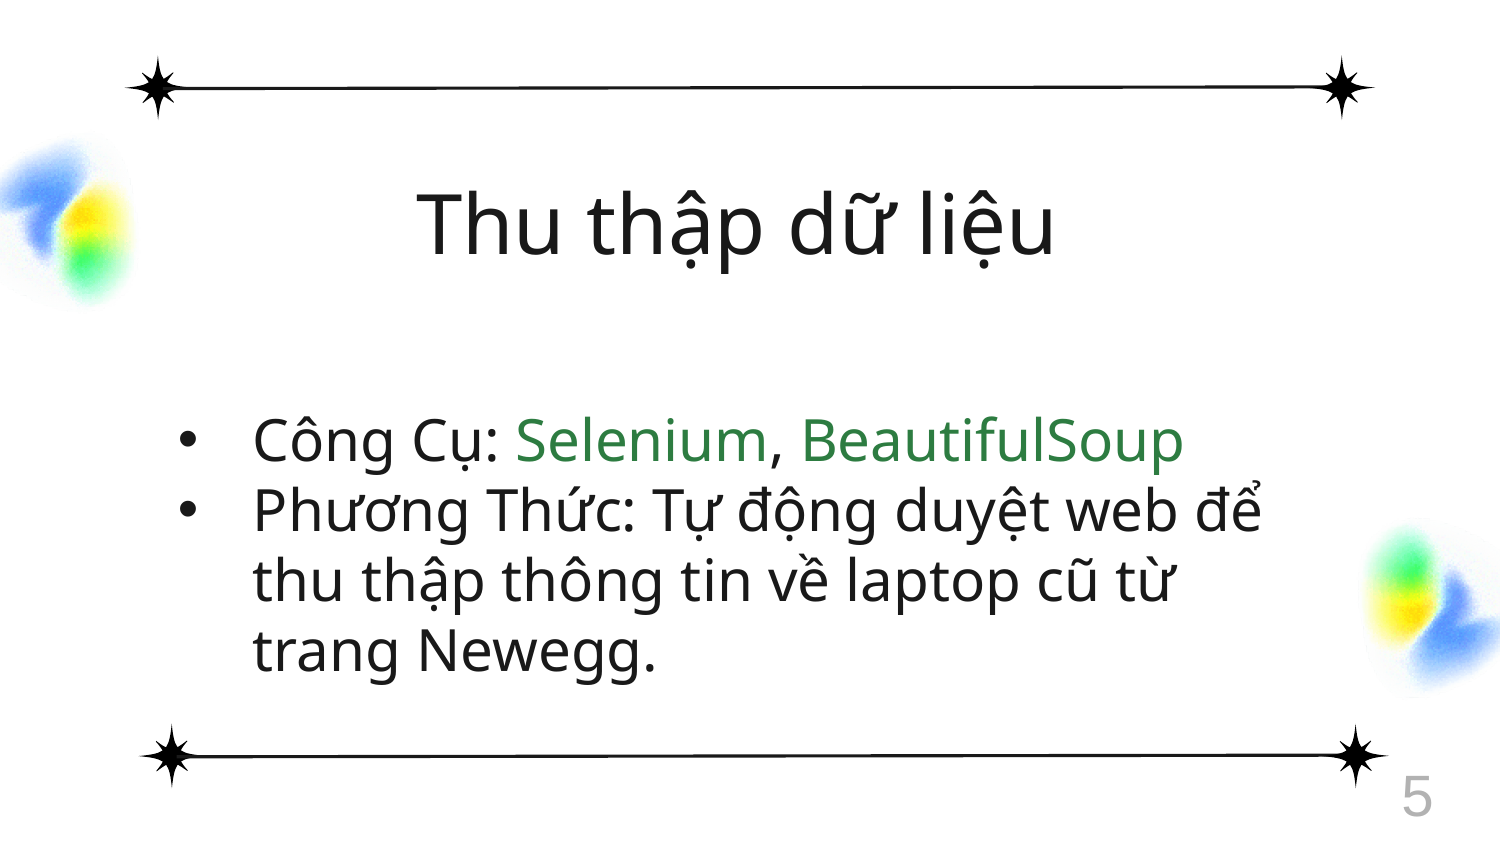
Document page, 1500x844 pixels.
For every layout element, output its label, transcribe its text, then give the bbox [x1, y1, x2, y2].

picture [0, 122, 159, 329]
title Thu thập dữ liệu [330, 164, 1145, 286]
subtitle Công Cụ: Selenium, BeautifulSoup Phương Thức: Tự động duyệt web để thu thập thông tin về laptop cũ từ trang Newegg. [162, 388, 1323, 705]
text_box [138, 723, 1390, 789]
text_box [124, 55, 1376, 121]
picture [1337, 502, 1500, 709]
slide_number 5 [1111, 770, 1449, 816]
